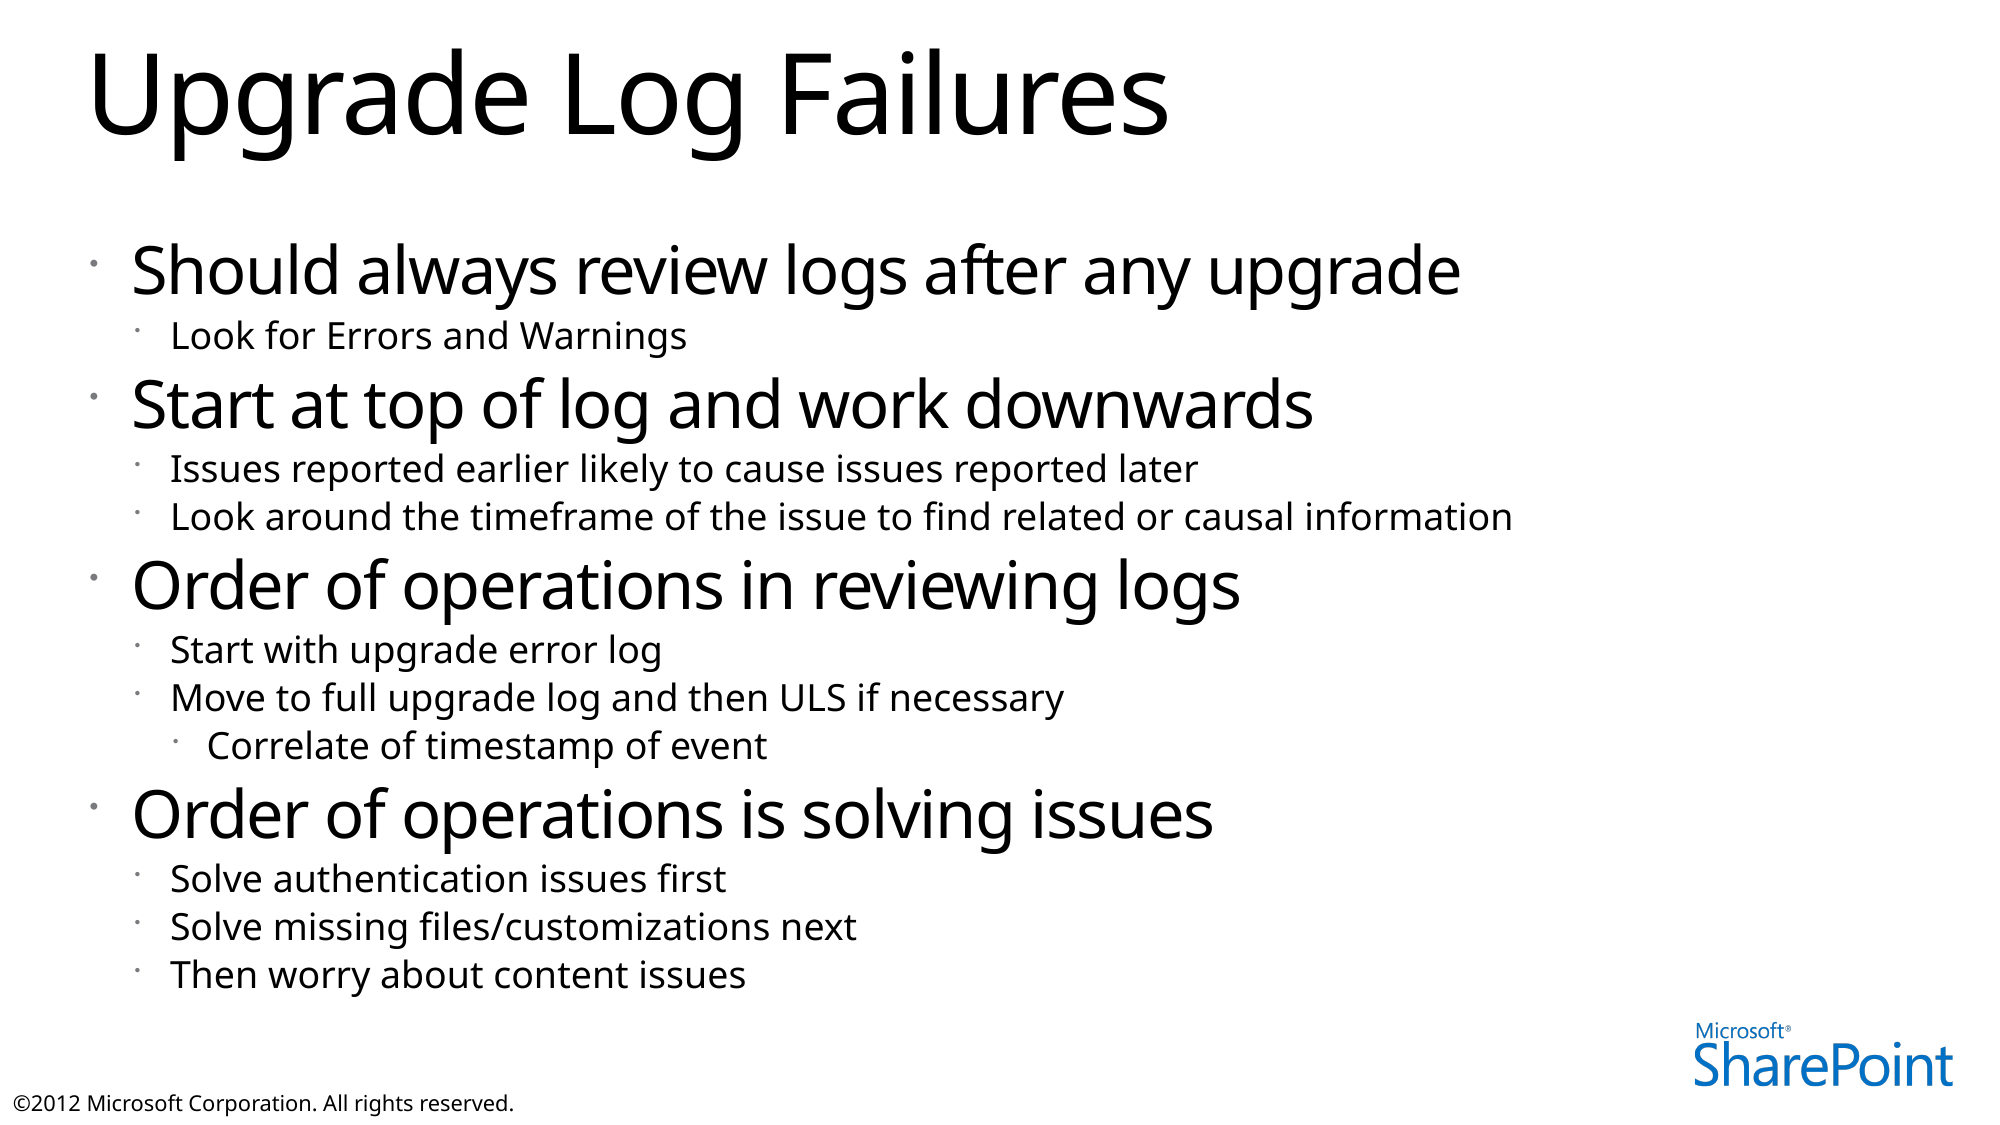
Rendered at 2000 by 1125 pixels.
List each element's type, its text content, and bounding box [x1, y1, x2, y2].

picture [1690, 1007, 1953, 1098]
title Upgrade Log Failures [85, 37, 1914, 161]
list Should always review logs after any upgrade Look for Errors and Warnings Start at top of log and work downwards Issues reported earlier likely to cause issues reported later Look around the timeframe of the issue to find related or causal information Order of operations in reviewing logs Start with upgrade error log Move to full upgrade log and then ULS if necessary Correlate of timestamp of event Order of operations is solving issues Solve authentication issues first Solve missing files/customizations next Then worry about content issues [85, 237, 1914, 573]
